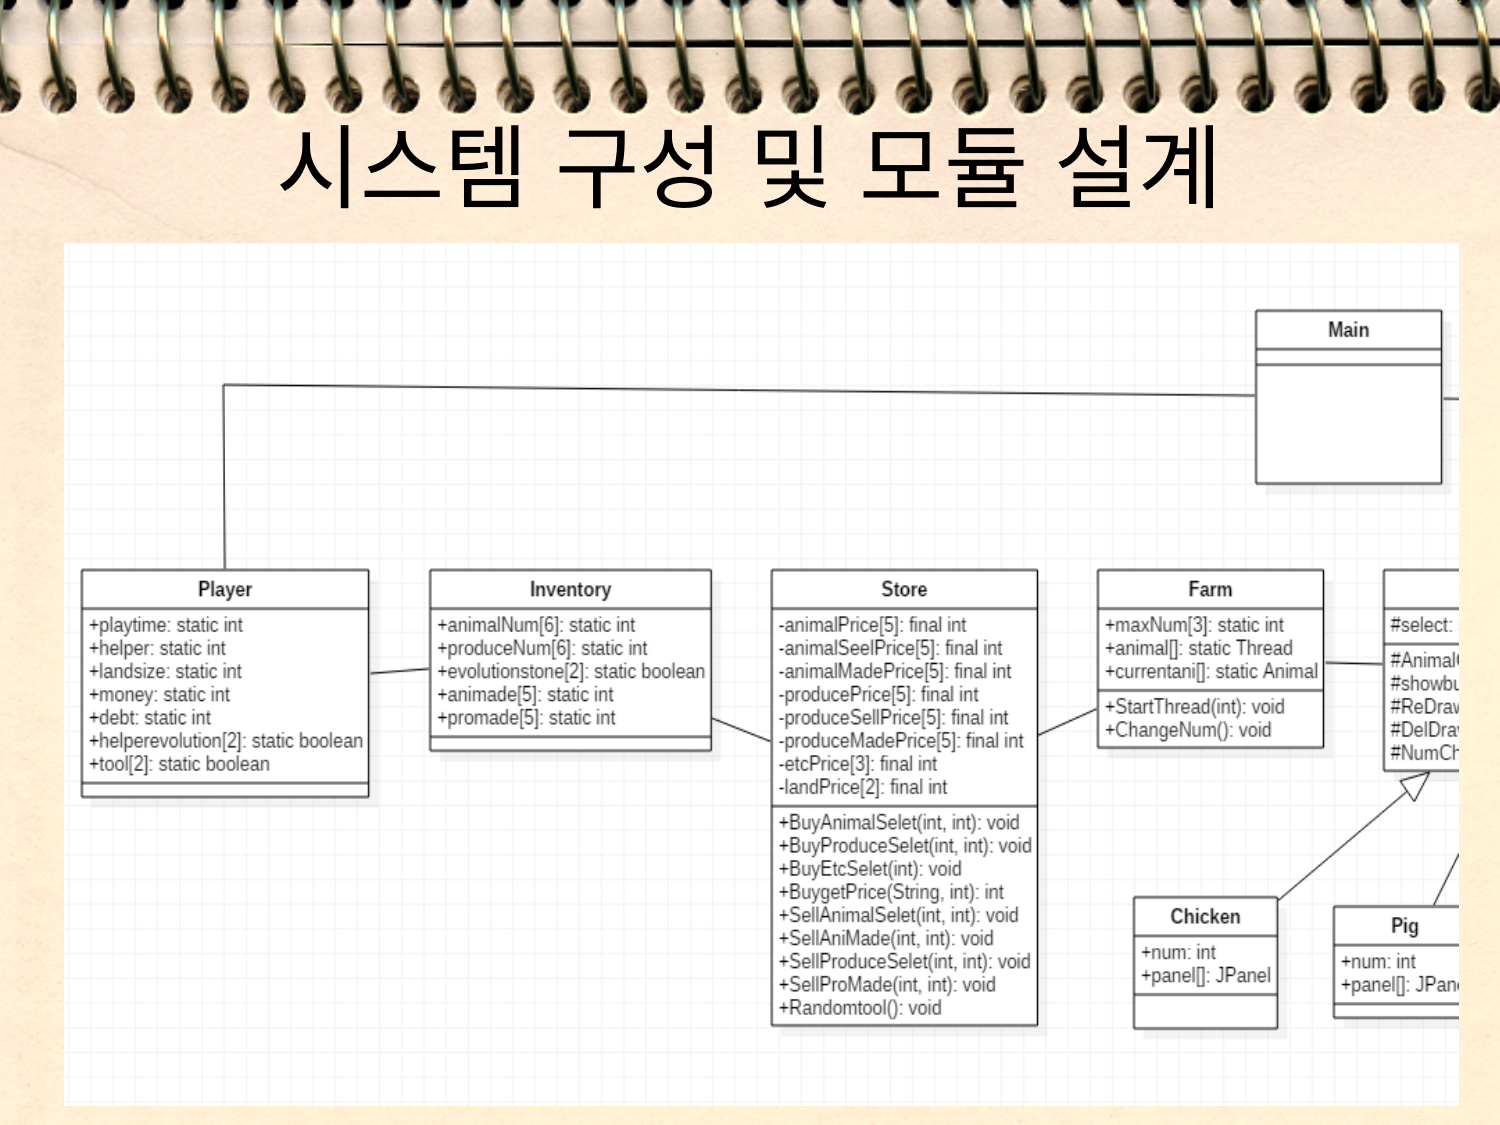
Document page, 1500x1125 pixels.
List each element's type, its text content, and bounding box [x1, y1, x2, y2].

picture [0, 75, 1500, 1125]
text_box [0, 0, 1500, 75]
title 시스템 구성 및 모듈 설계 [75, 75, 1425, 241]
